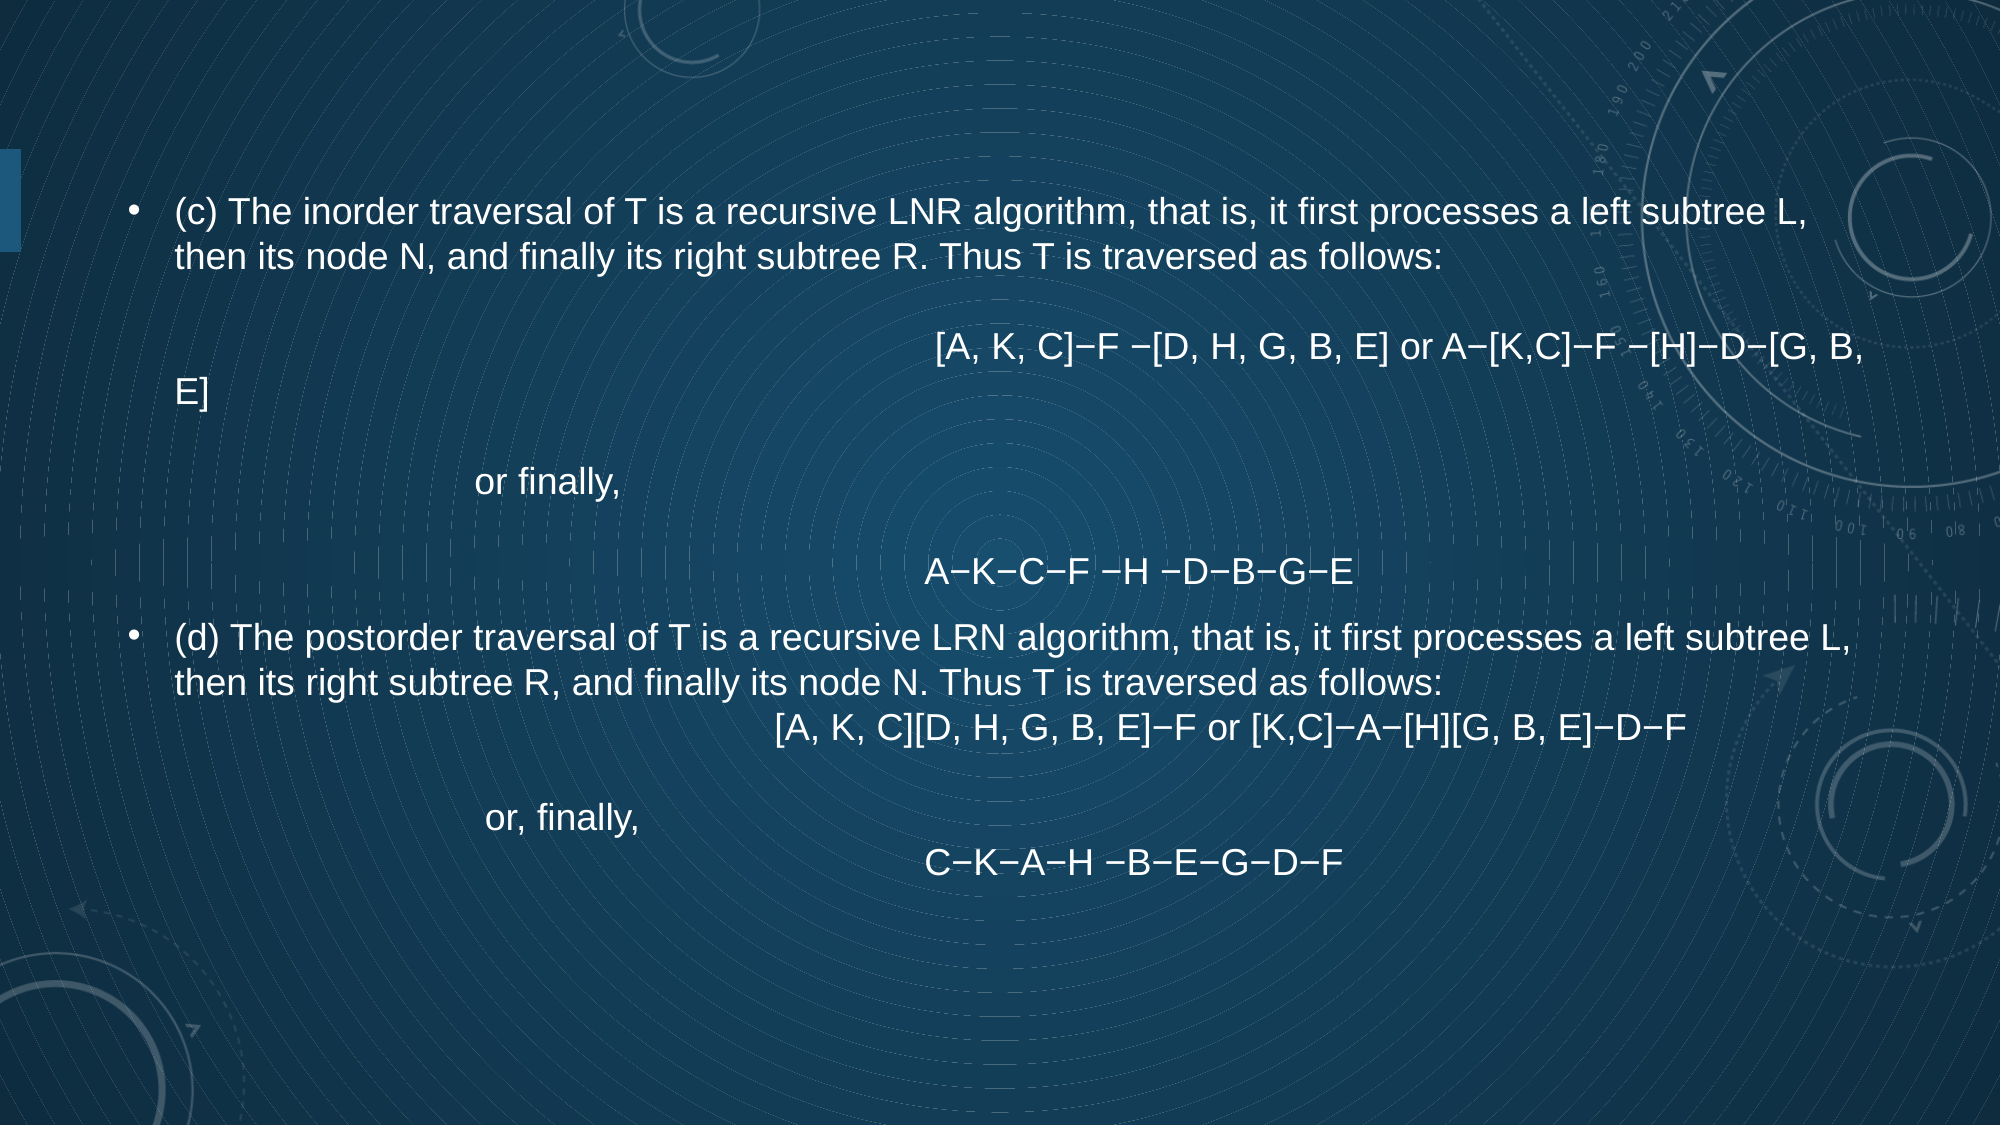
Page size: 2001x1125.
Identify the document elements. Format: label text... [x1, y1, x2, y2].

list (c) The inorder traversal of T is a recursive LNR algorithm, that is, it first processes a left subtree L, then its node N, and finally its right subtree R. Thus T is traversed as follows: [A, K, C]−F −[D, H, G, B, E] or A−[K,C]−F −[H]−D−[G, B, E] or finally, A−K−C−F −H −D−B−G−E (d) The postorder traversal of T is a recursive LRN algorithm, that is, it first processes a left subtree L, then its right subtree R, and finally its node N. Thus T is traversed as follows: [A, K, C][D, H, G, B, E]−F or [K,C]−A−[H][G, B, E]−D−F or, finally, C−K−A−H −B−E−G−D−F [112, 179, 1891, 950]
picture [0, 0, 2000, 1125]
